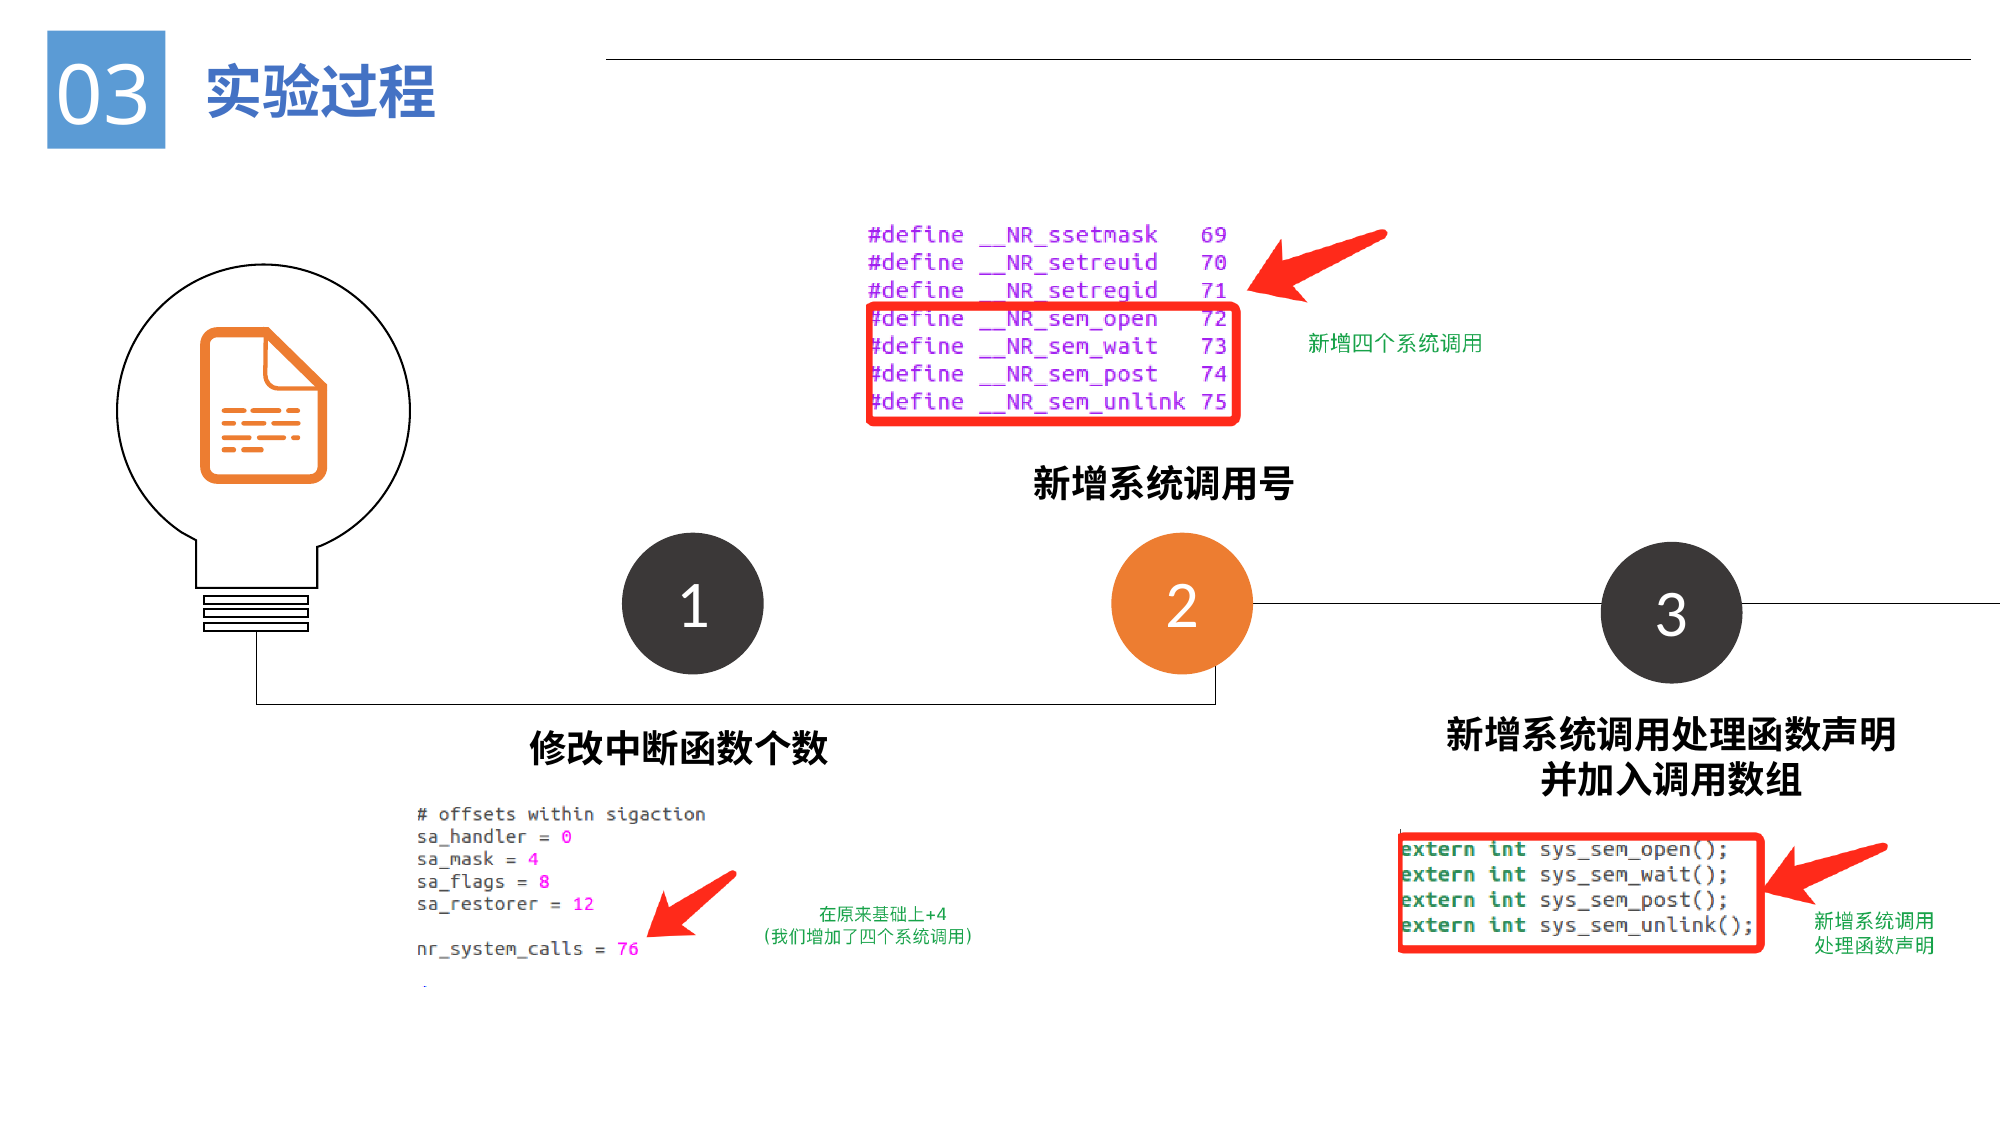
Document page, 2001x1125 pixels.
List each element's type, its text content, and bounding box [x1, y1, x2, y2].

picture [417, 804, 993, 987]
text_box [621, 532, 764, 675]
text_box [1111, 532, 1254, 675]
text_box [200, 326, 328, 484]
text_box 新增系统调用处理函数声明 并加入调用数组 [1428, 705, 1915, 809]
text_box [37, 30, 505, 149]
text_box 修改中断函数个数 [492, 717, 866, 778]
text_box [117, 264, 410, 631]
picture [1398, 829, 1976, 958]
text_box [255, 603, 2000, 705]
picture [865, 219, 1513, 443]
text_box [1600, 541, 1743, 684]
text_box 新增系统调用号 [978, 452, 1352, 513]
